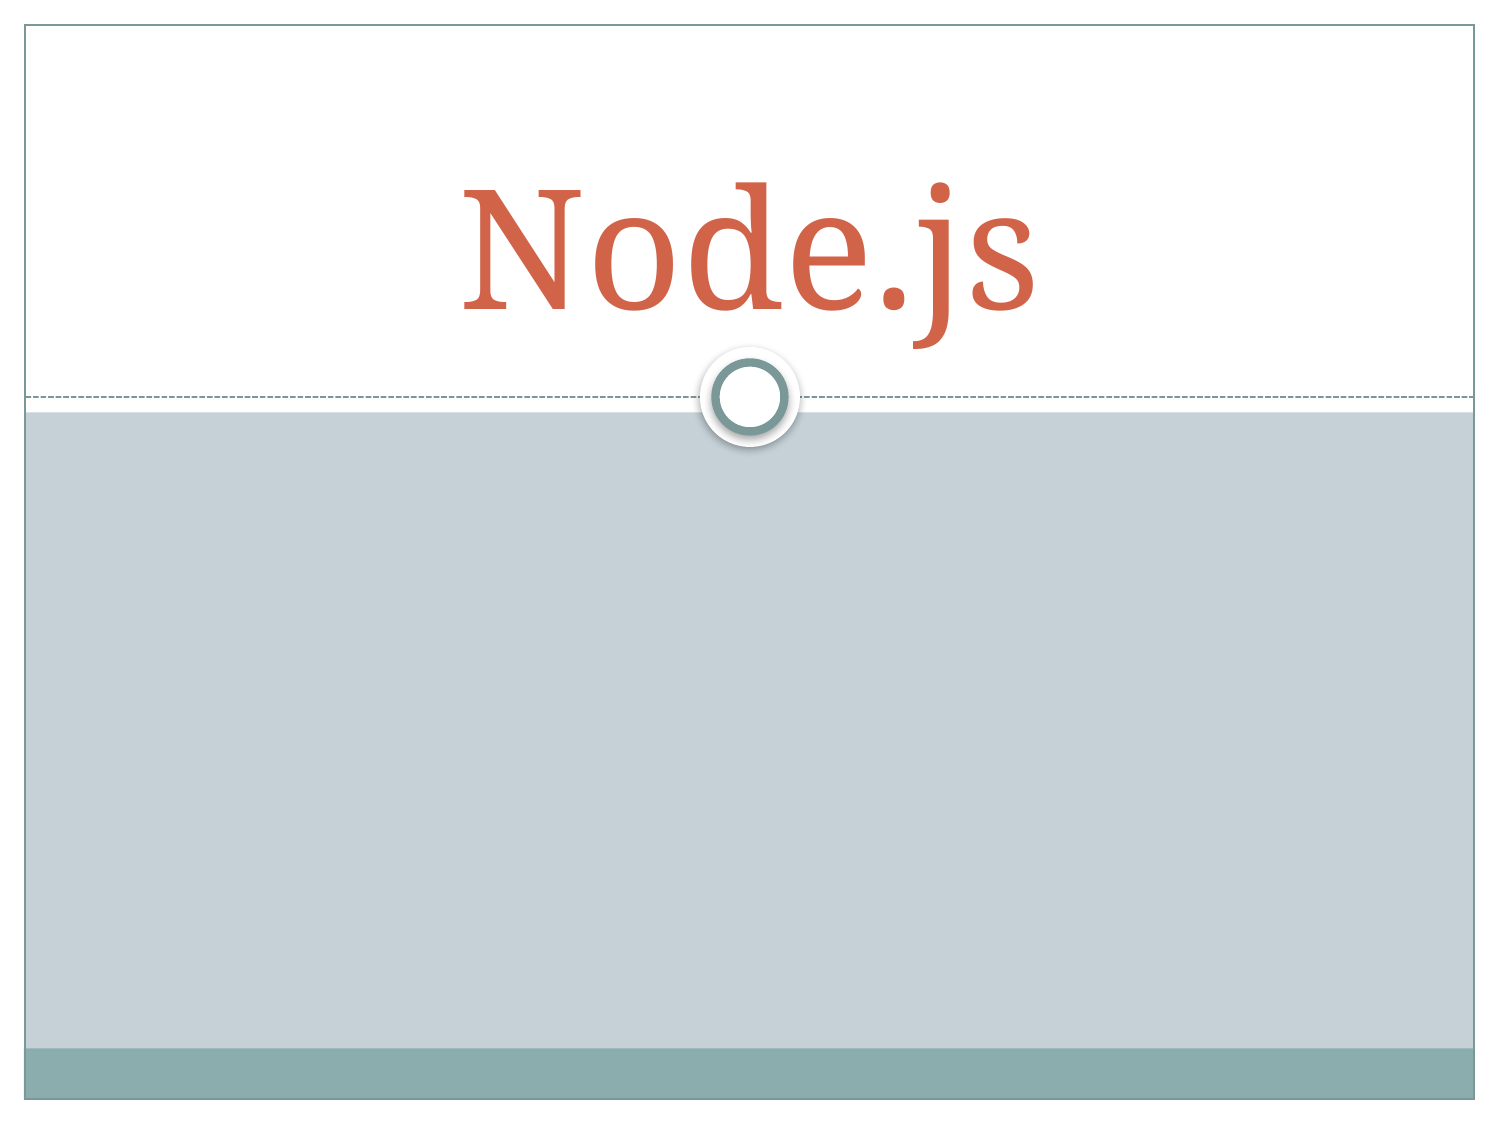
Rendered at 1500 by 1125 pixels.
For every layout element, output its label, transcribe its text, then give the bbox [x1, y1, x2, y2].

title Node.js [112, 62, 1388, 350]
